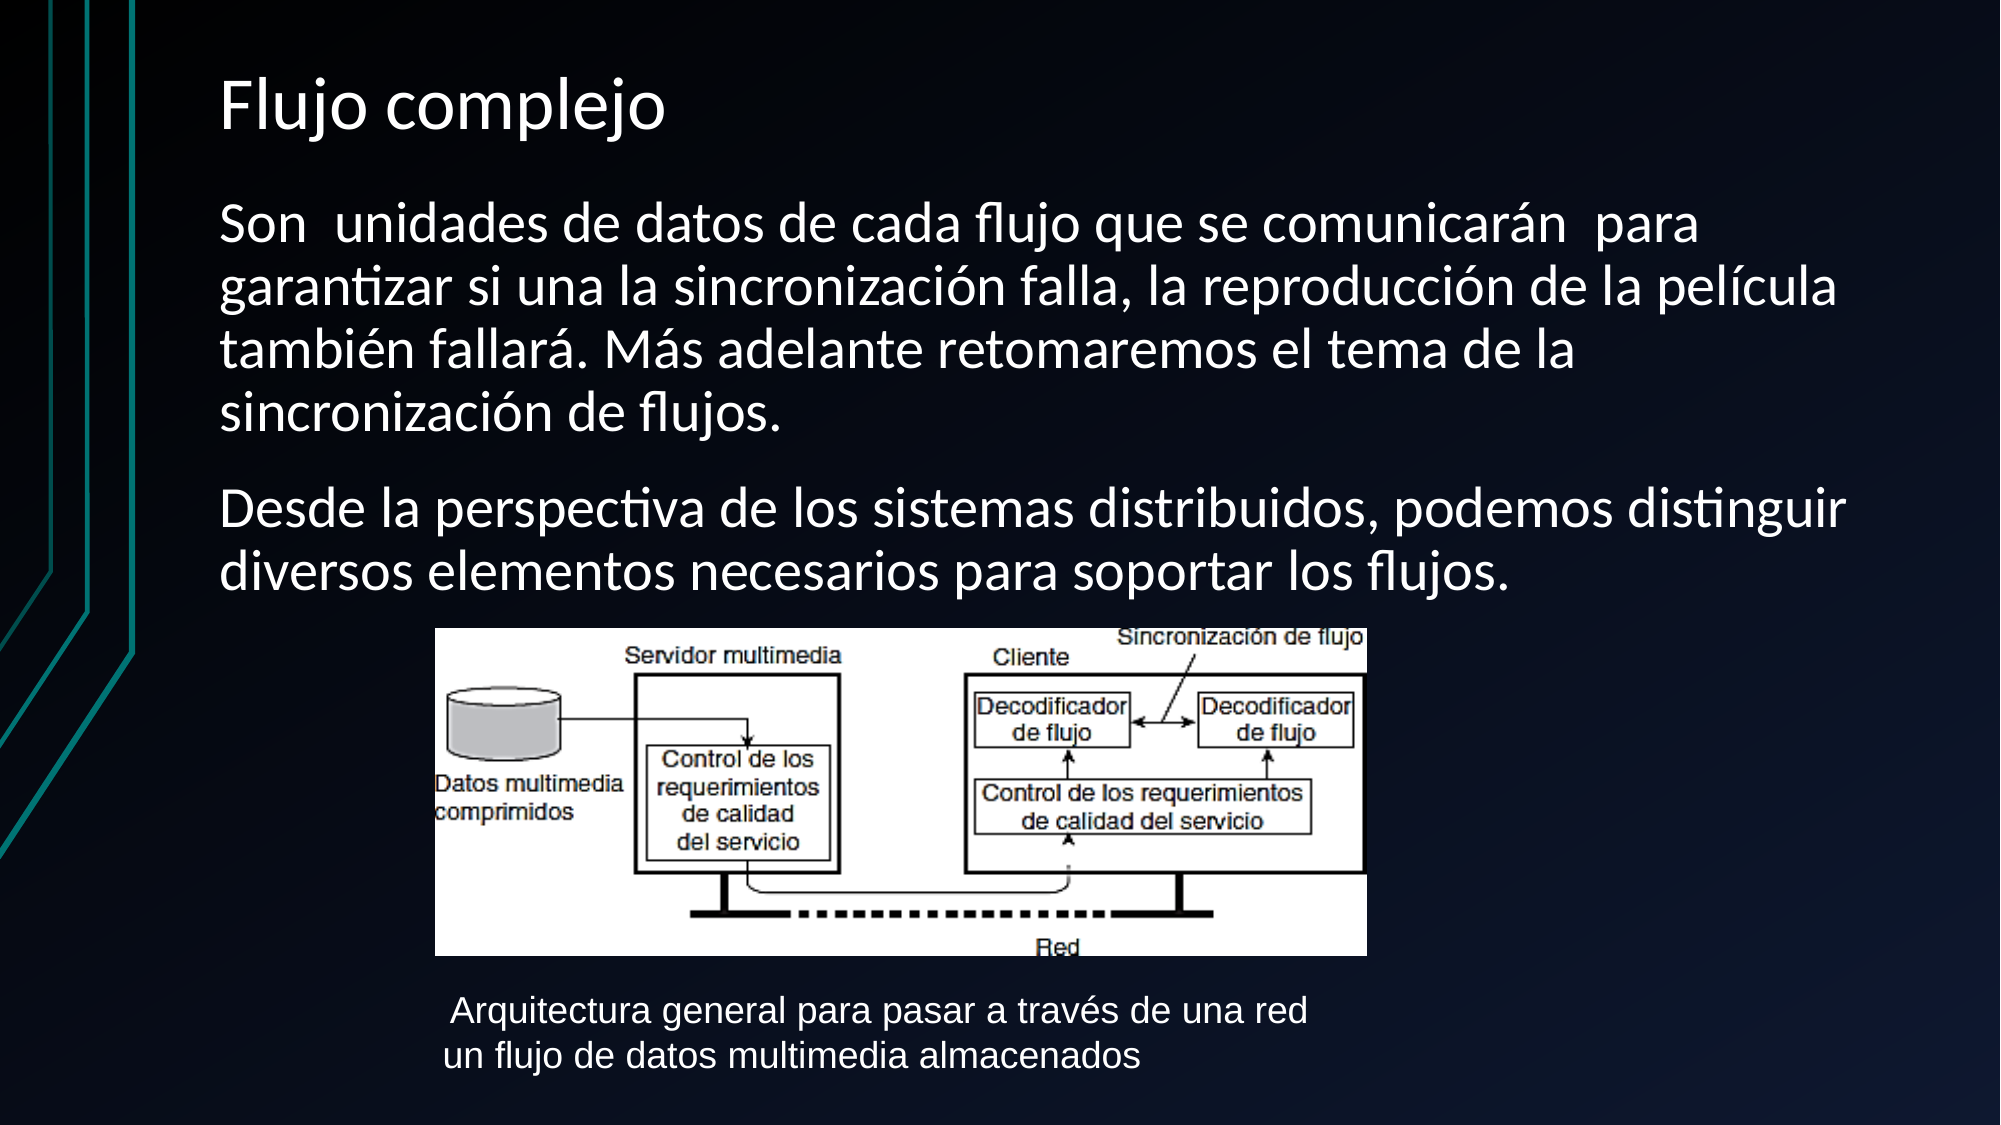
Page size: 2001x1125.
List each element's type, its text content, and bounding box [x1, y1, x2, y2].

list Son unidades de datos de cada flujo que se comunicarán para garantizar si una la sincronización falla, la reproducción de la película también fallará. Más adelante retomaremos el tema de la sincronización de flujos. Desde la perspectiva de los sistemas distribuidos, podemos distinguir diversos elementos necesarios para soportar los flujos. [200, 182, 1900, 914]
text_box Arquitectura general para pasar a través de una red un flujo de datos multimedia almacenados [400, 978, 1401, 1084]
picture [434, 628, 1368, 957]
title Flujo complejo [200, 45, 1900, 182]
